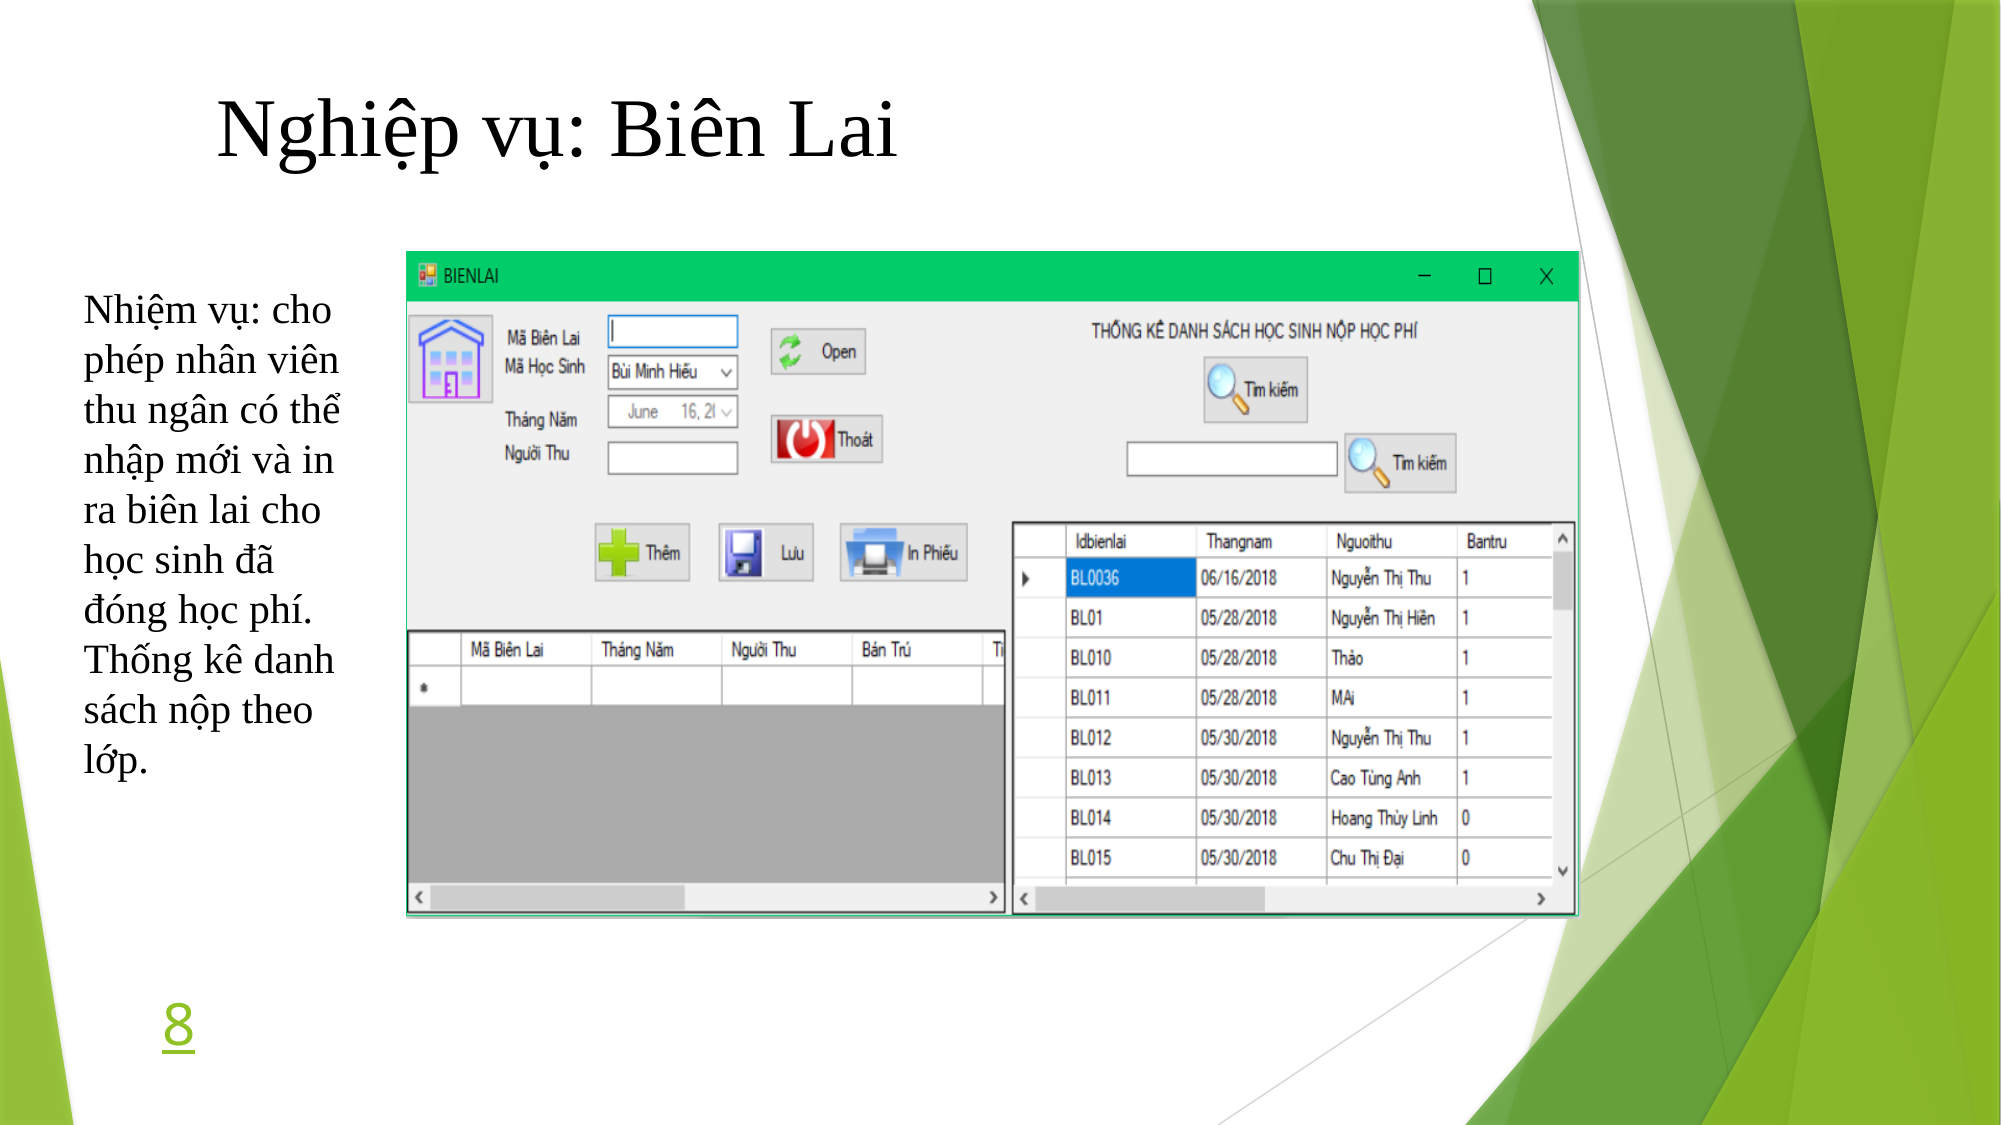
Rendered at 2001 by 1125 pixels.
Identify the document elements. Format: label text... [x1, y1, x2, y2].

text_box Nghiệp vụ: Biên Lai [201, 66, 915, 181]
text_box Nhiệm vụ: cho phép nhân viên thu ngân có thể nhập mới và in ra biên lai cho học sinh đã đóng học phí. Thống kê danh sách nộp theo lớp. [68, 274, 360, 790]
slide_number 8 [98, 997, 211, 1057]
picture [405, 251, 1582, 920]
